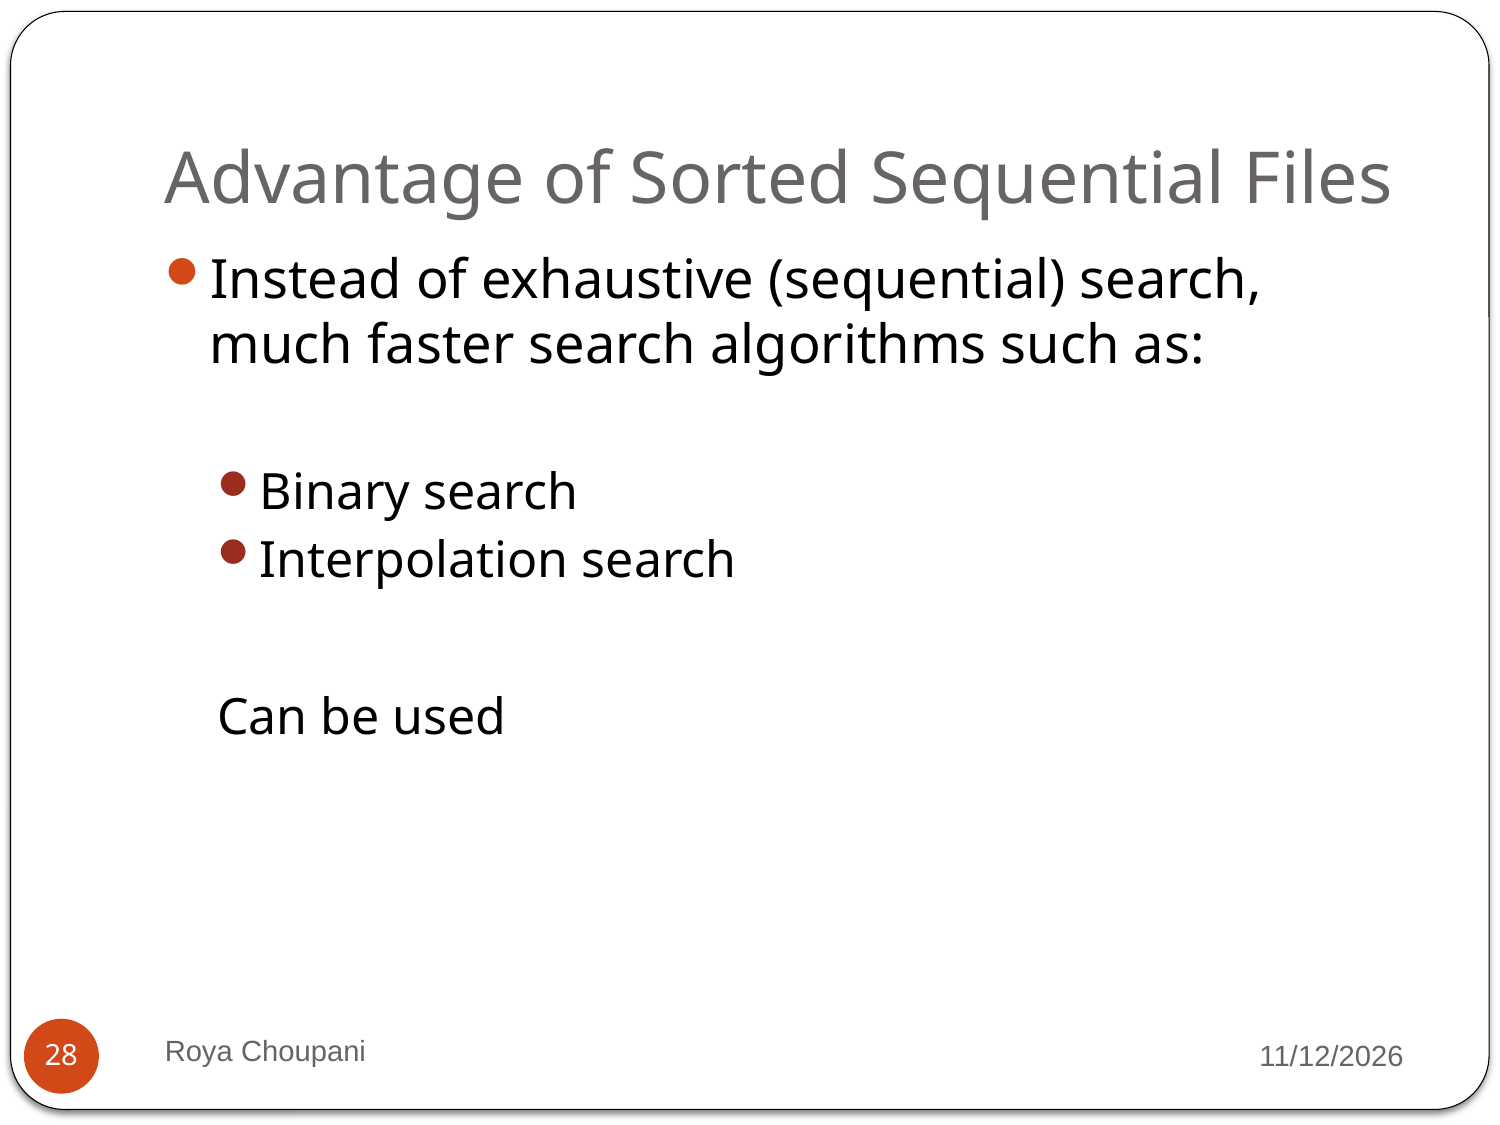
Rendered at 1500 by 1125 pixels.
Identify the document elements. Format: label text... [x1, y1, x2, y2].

slide_number 28 [23, 1018, 99, 1094]
footer Roya Choupani [150, 1012, 800, 1088]
list Instead of exhaustive (sequential) search, much faster search algorithms such as: Binary search Interpolation search Can be used [150, 237, 1425, 988]
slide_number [1012, 1015, 1419, 1094]
title Advantage of Sorted Sequential Files [150, 45, 1425, 233]
